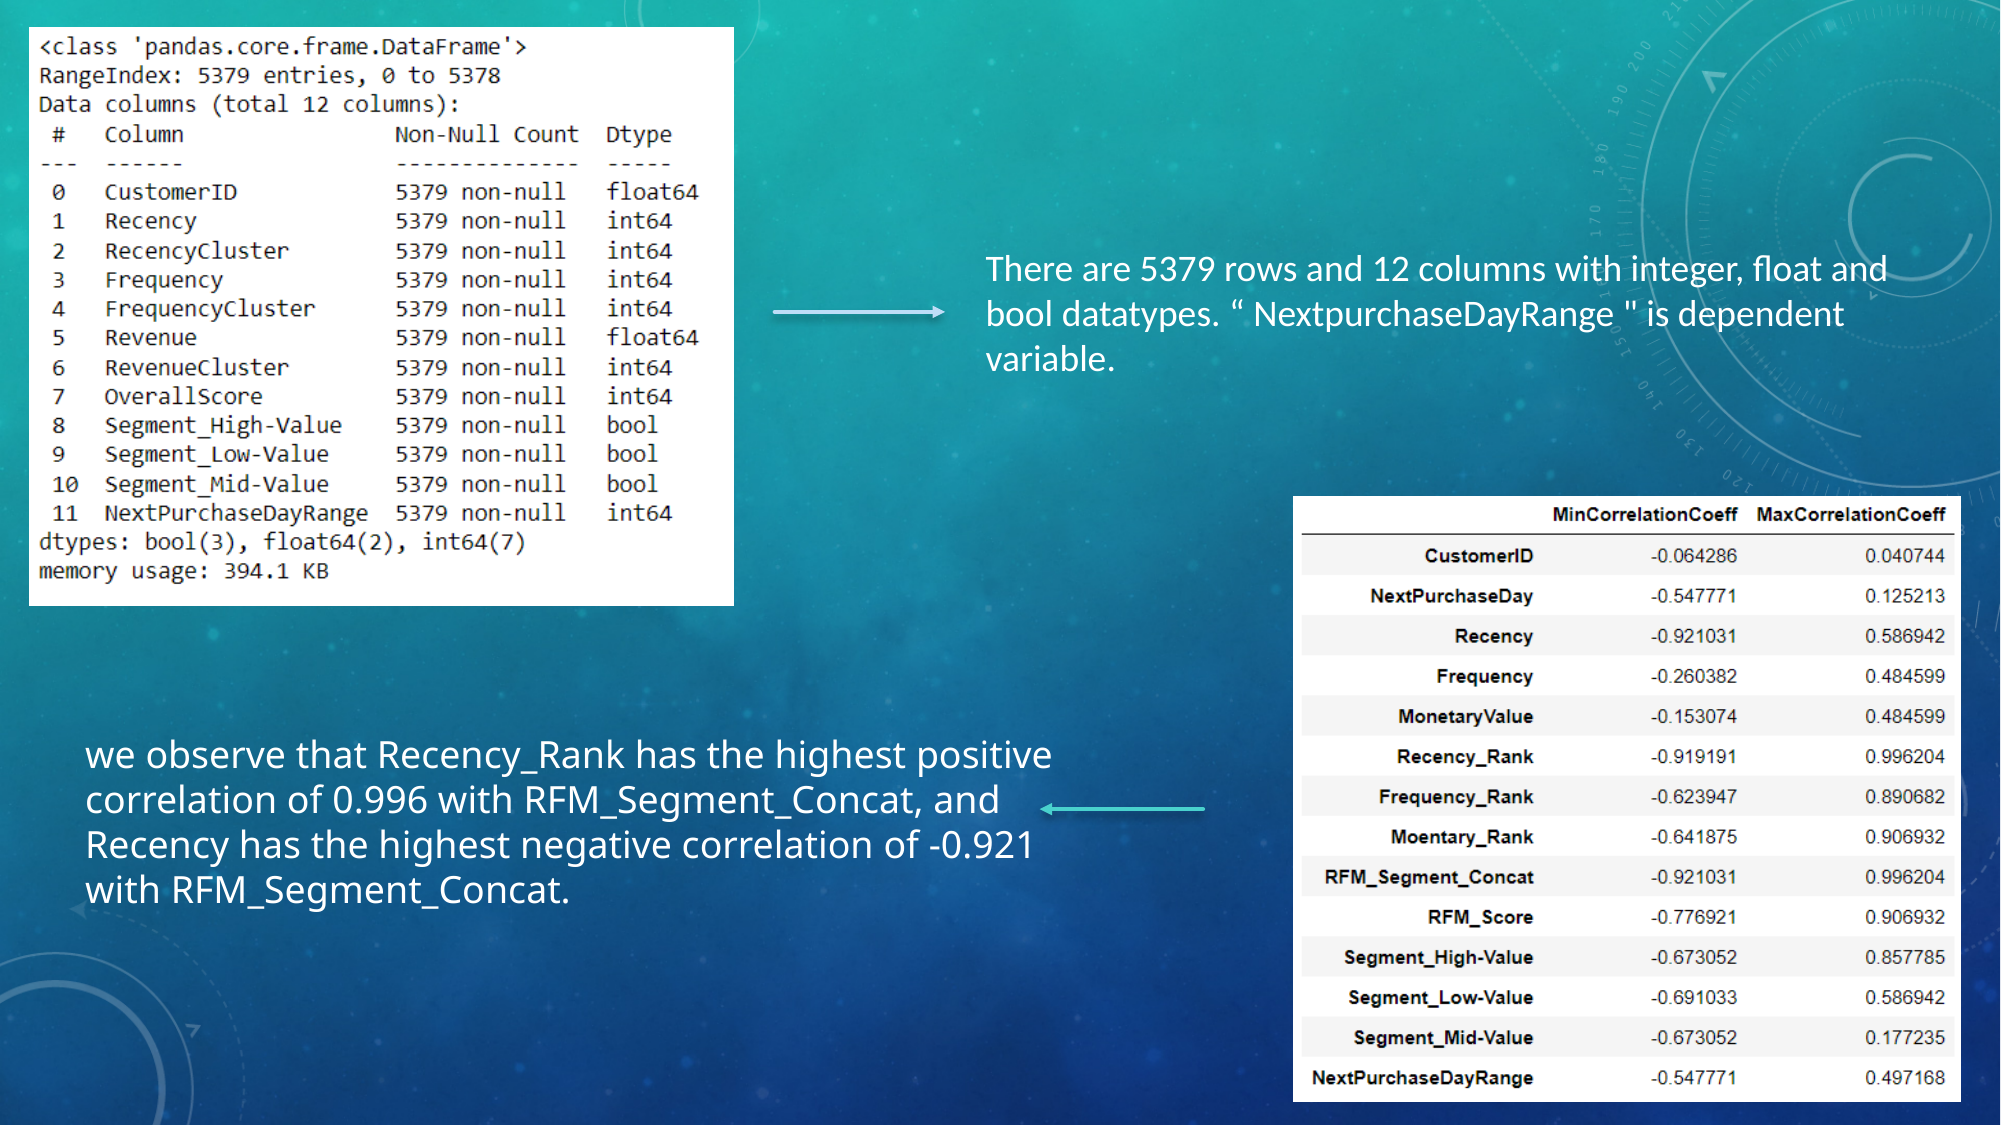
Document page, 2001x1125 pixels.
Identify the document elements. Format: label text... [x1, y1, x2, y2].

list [28, 26, 735, 607]
picture [0, 0, 2001, 1125]
text_box There are 5379 rows and 12 columns with integer, float and bool datatypes. “ NextpurchaseDayRange " is dependent variable. [970, 236, 1971, 386]
text_box we observe that Recency_Rank has the highest positive correlation of 0.996 with RFM_Segment_Concat, and Recency has the highest negative correlation of -0.921 with RFM_Segment_Concat. [70, 723, 1071, 919]
